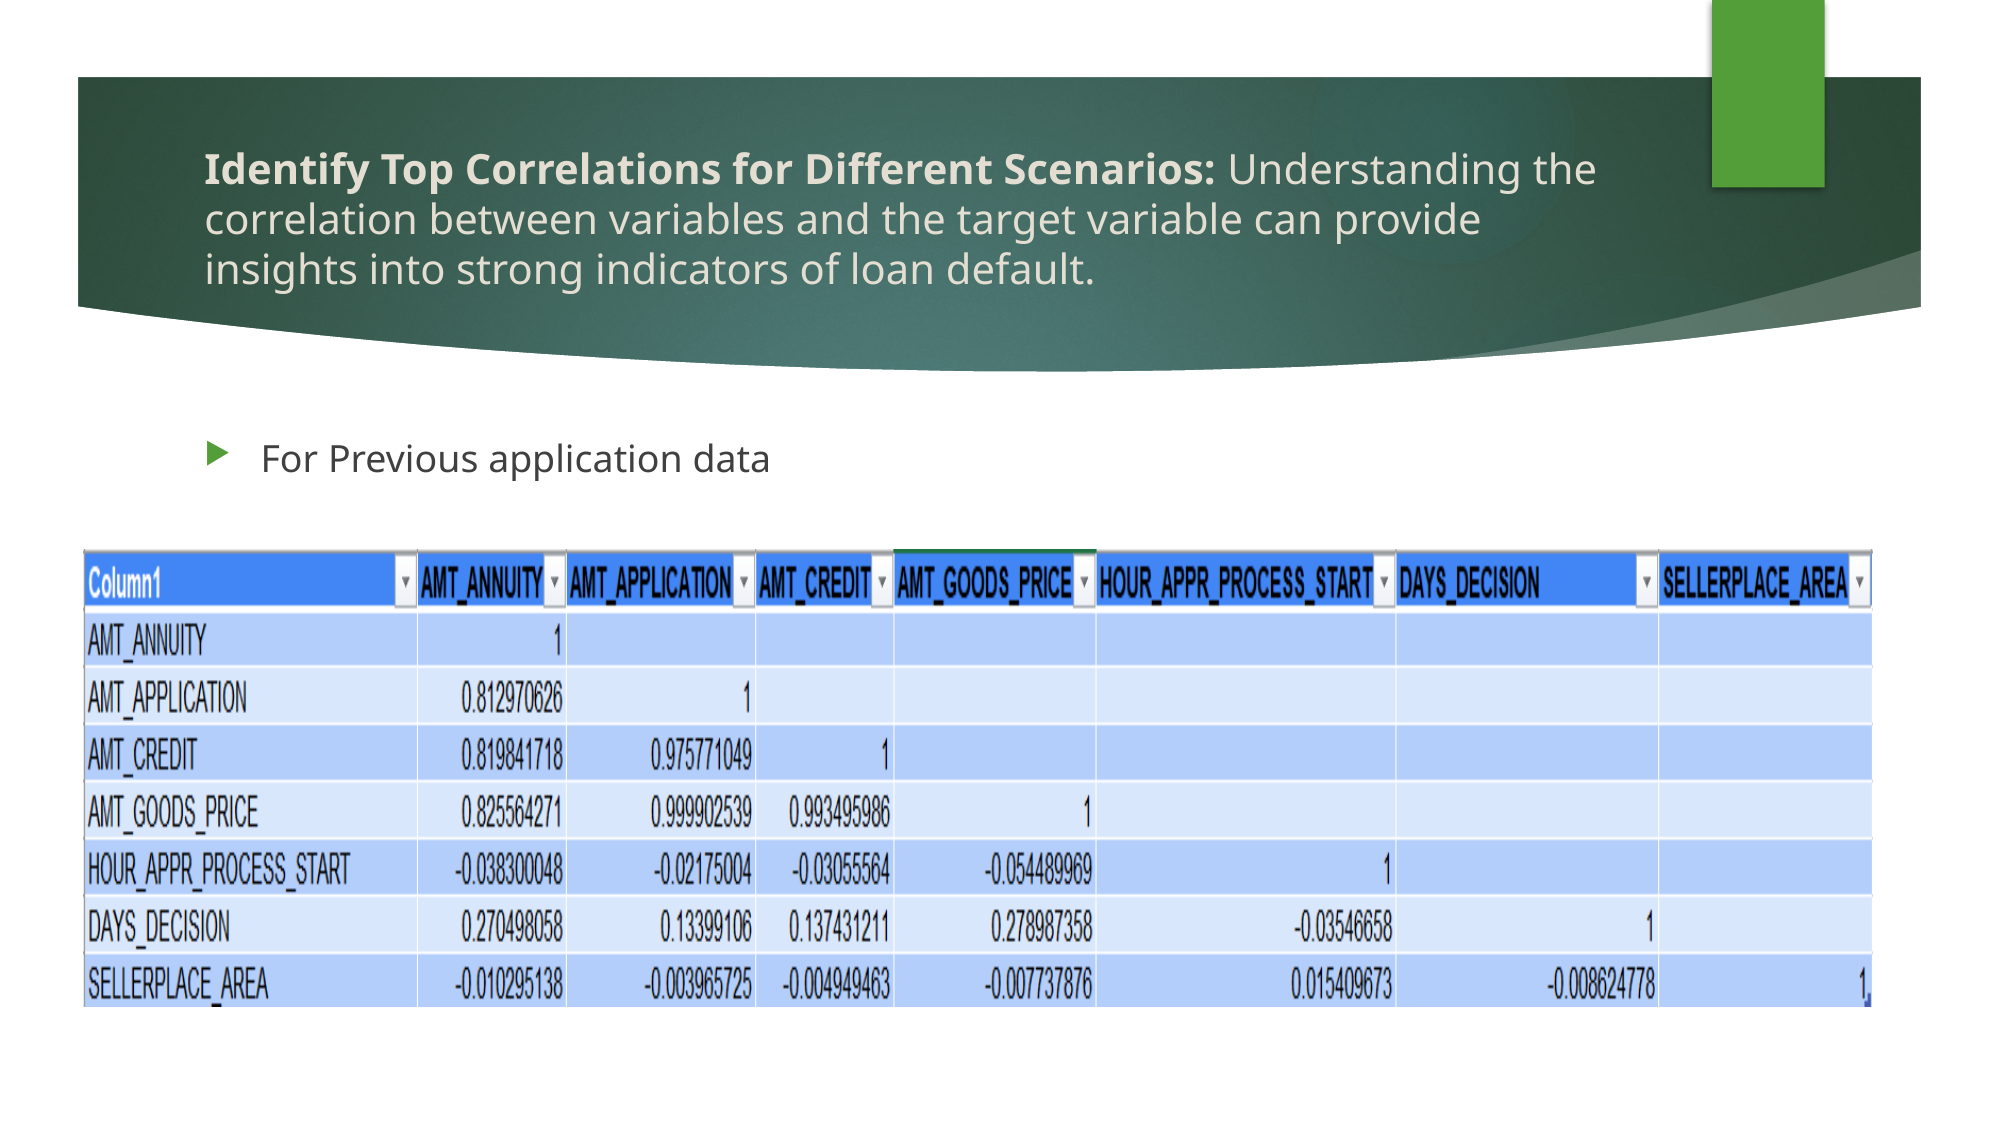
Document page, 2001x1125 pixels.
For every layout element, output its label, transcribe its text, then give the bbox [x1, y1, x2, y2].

list For Previous application data [189, 427, 1638, 548]
picture [82, 549, 1874, 1007]
title Identify Top Correlations for Different Scenarios: Understanding the correlation between variables and the target variable can provide insights into strong indicators of loan default. [189, 159, 1627, 276]
